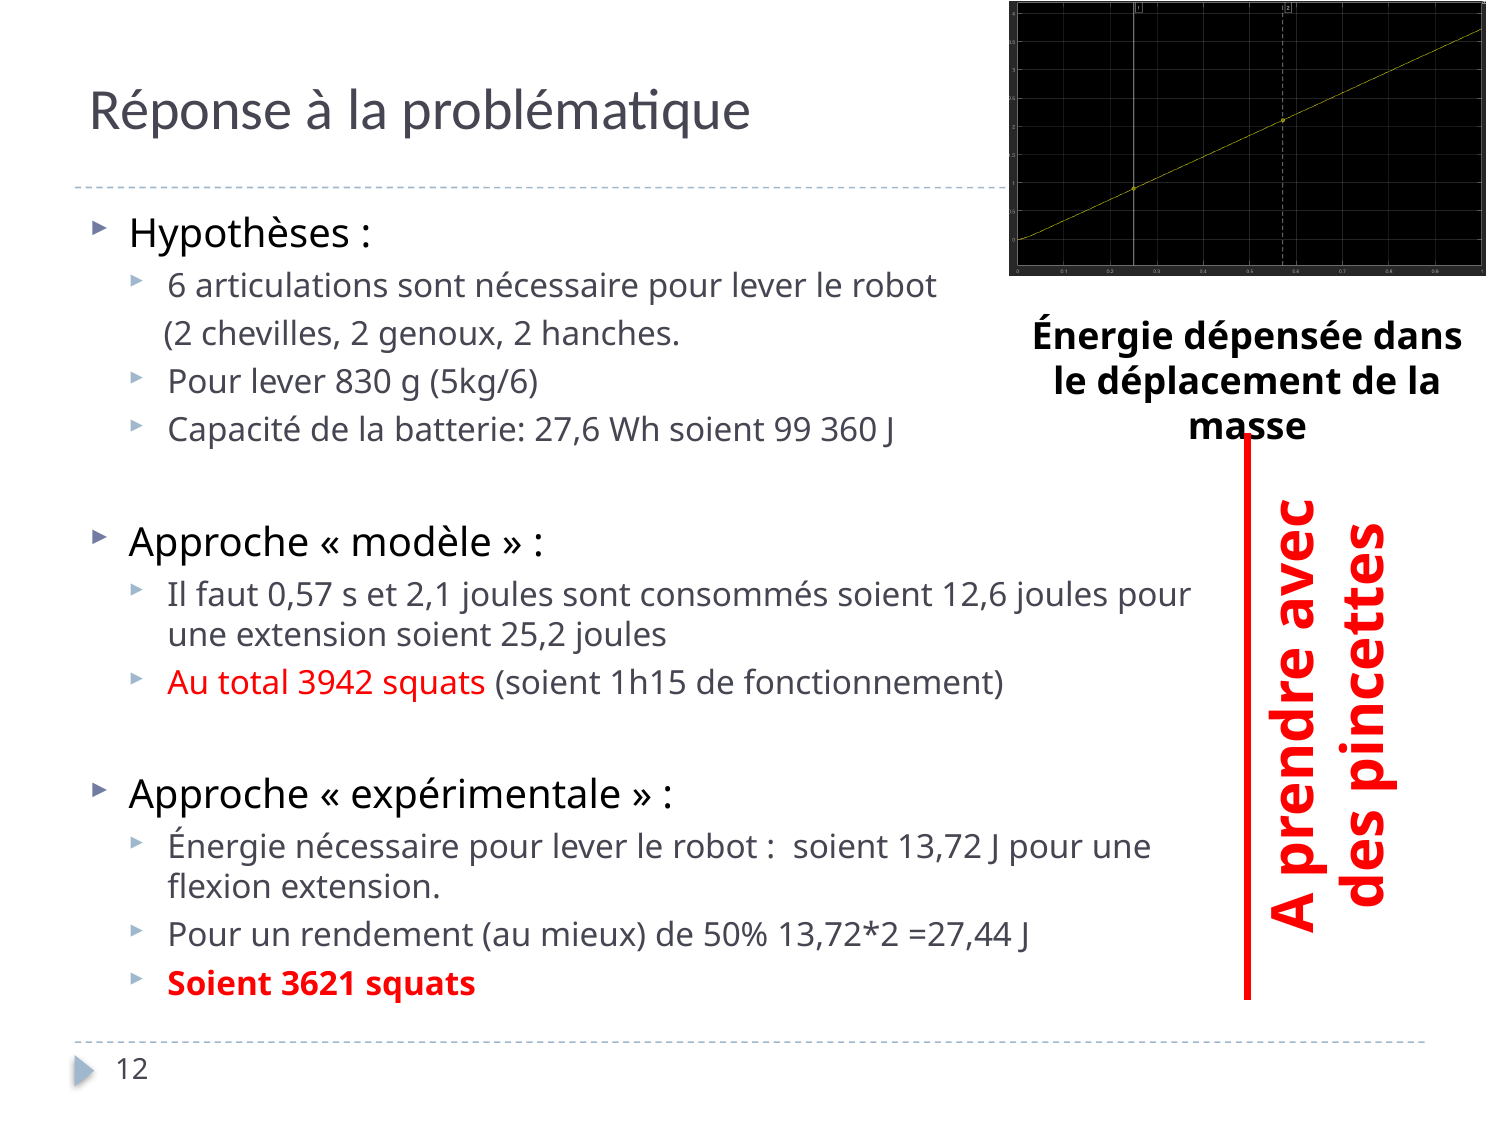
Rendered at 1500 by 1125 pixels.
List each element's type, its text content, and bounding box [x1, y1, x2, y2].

text_box Énergie dépensée dans le déplacement de la masse [1009, 304, 1486, 455]
title Réponse à la problématique [75, 24, 1003, 188]
slide_number 12 [100, 1042, 426, 1103]
picture [1009, 1, 1486, 276]
text_box A prendre avec des pincettes [1248, 432, 1403, 1000]
